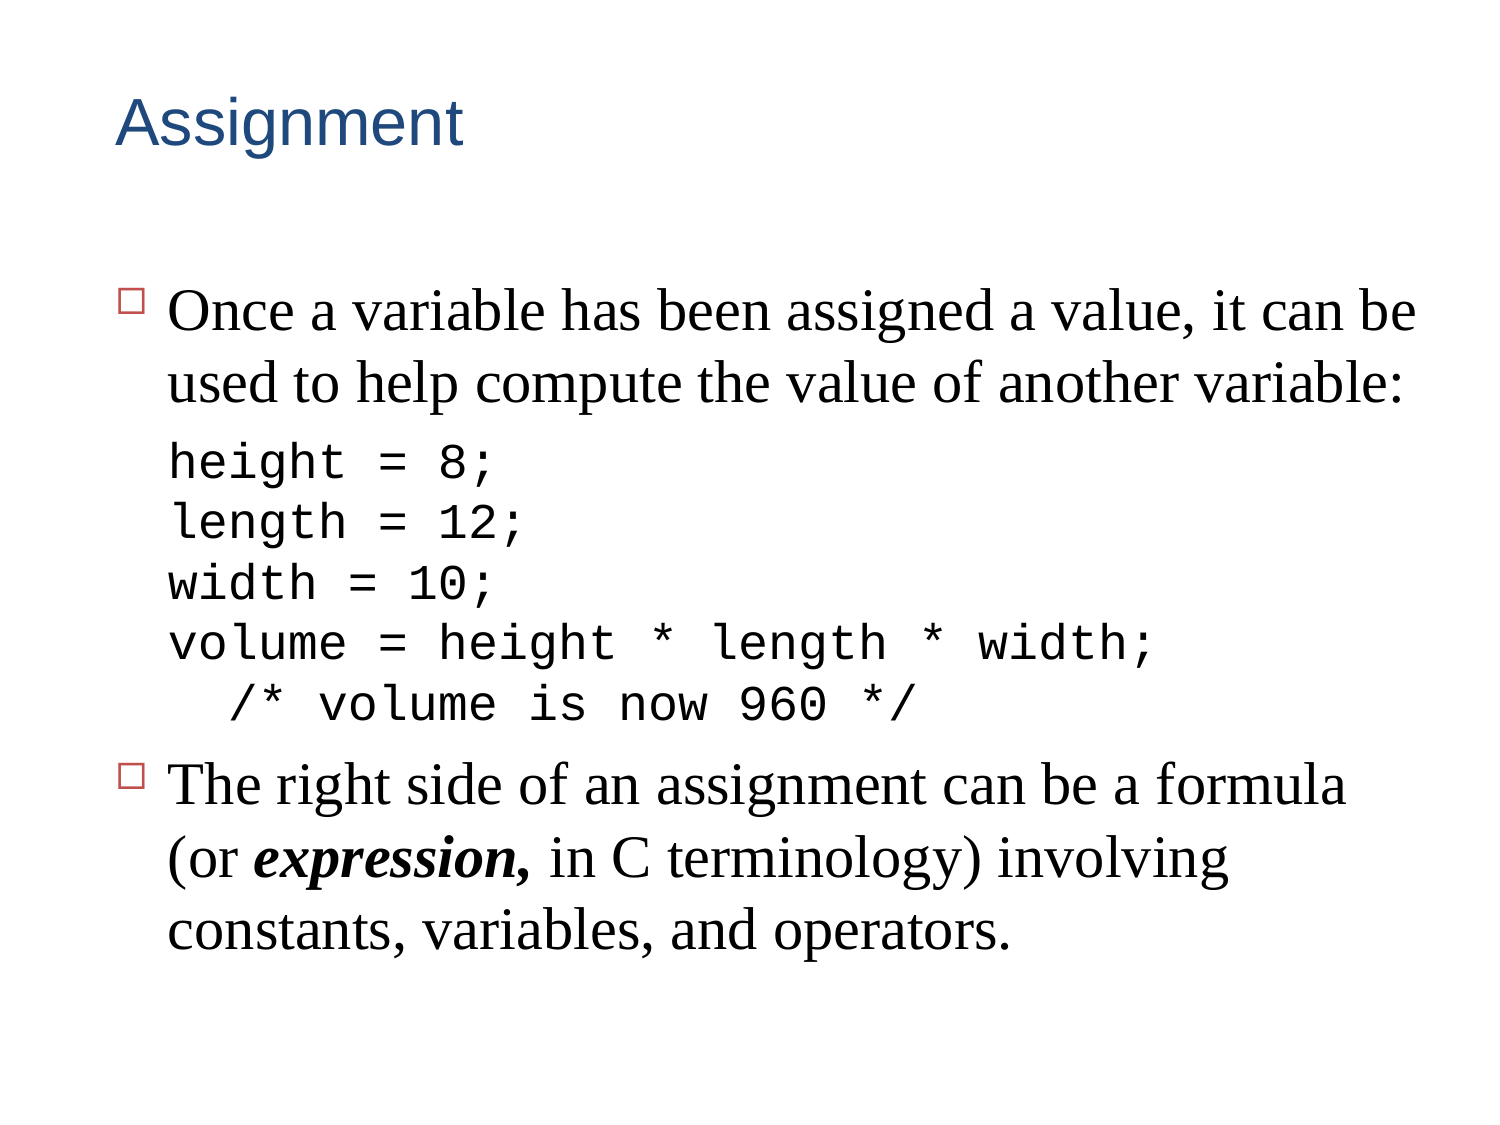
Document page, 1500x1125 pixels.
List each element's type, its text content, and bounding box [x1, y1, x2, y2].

title Assignment [100, 37, 1439, 201]
list Once a variable has been assigned a value, it can be used to help compute the value of another variable: height = 8; length = 12; width = 10; volume = height * length * width; /* volume is now 960 */ The right side of an assignment can be a formula (or expression, in C terminology) involving constants, variables, and operators. [100, 262, 1439, 1001]
